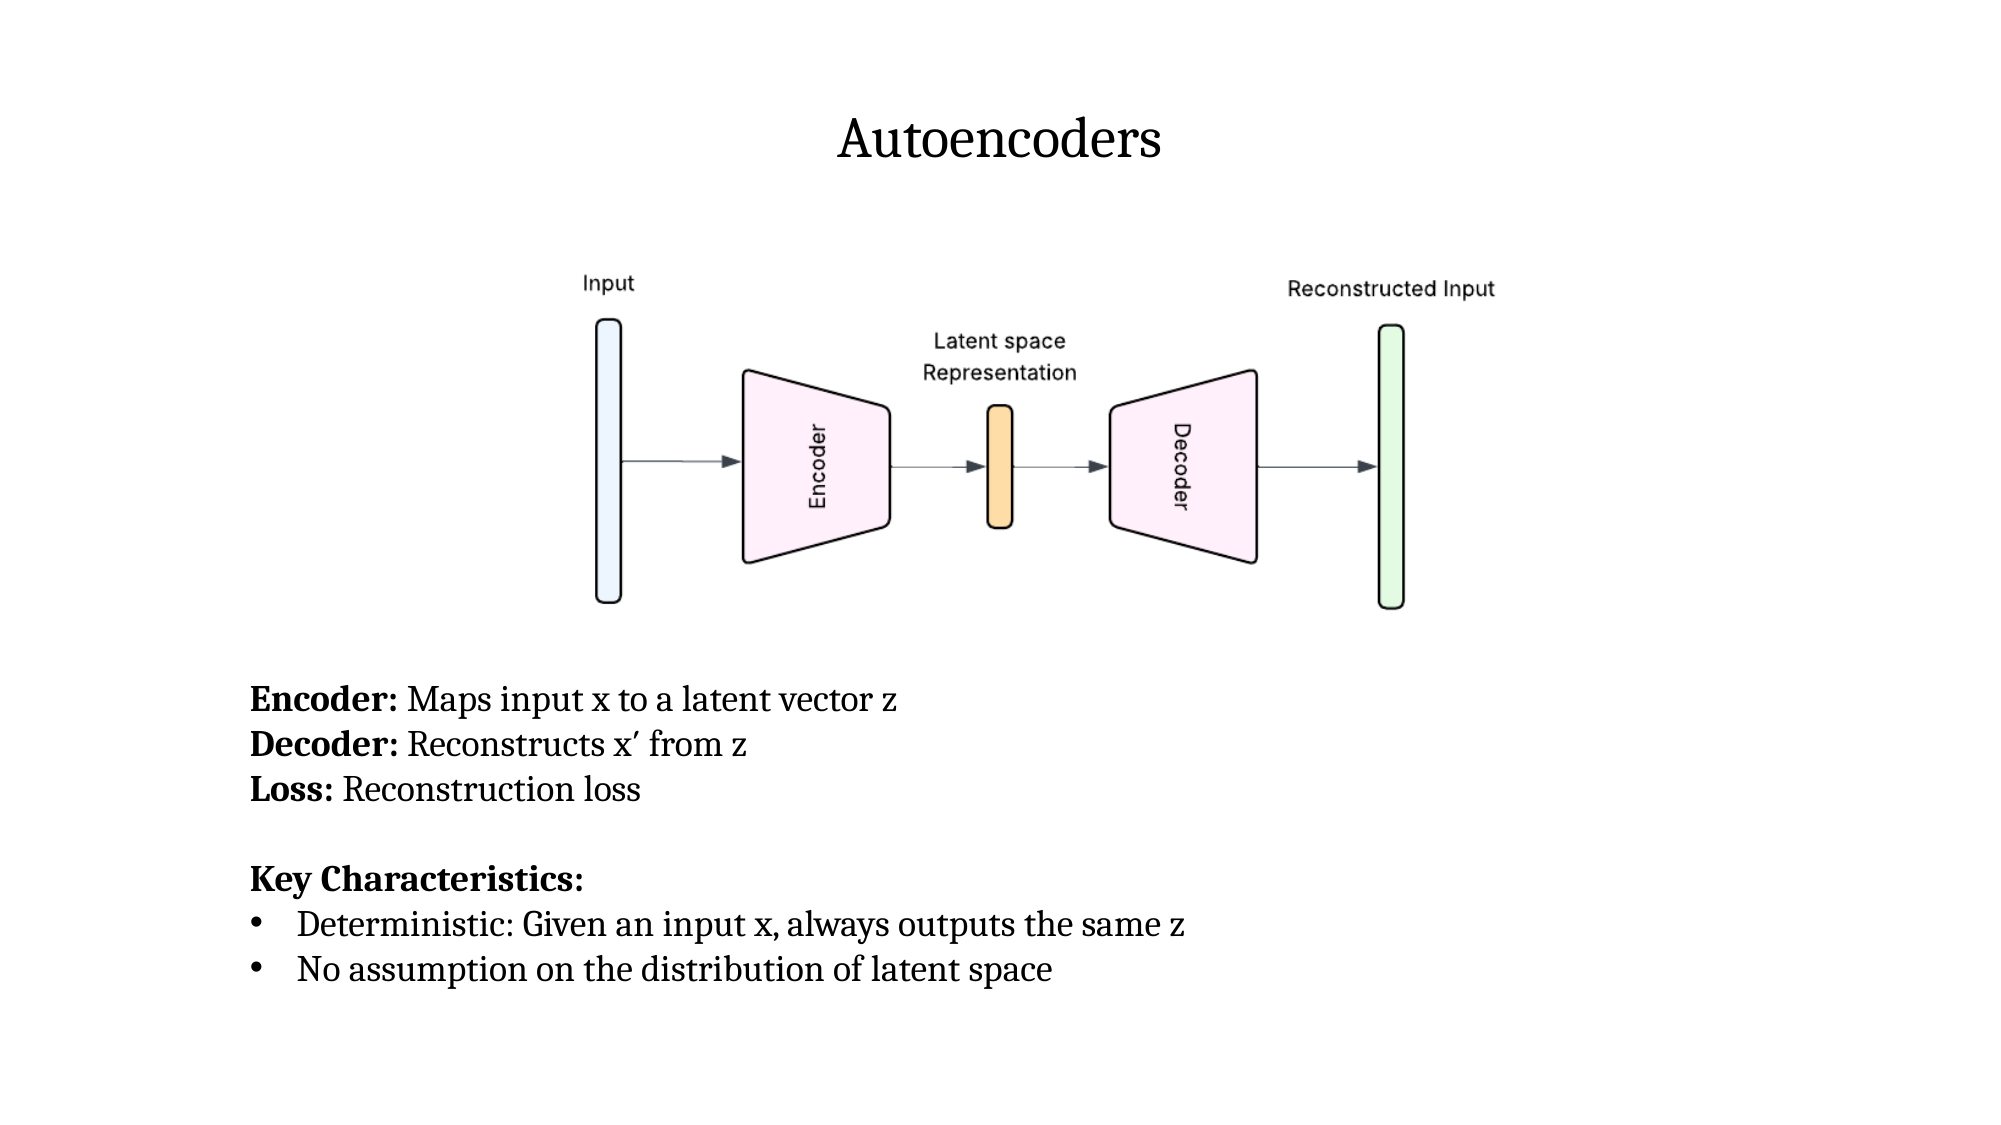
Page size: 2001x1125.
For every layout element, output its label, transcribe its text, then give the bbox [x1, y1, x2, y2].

text_box Encoder: Maps input x to a latent vector z Decoder: Reconstructs x′ from z Loss: Reconstruction loss Key Characteristics: Deterministic: Given an input x, always outputs the same z No assumption on the distribution of latent space [235, 666, 1811, 996]
title Autoencoders [137, 80, 1863, 198]
picture [413, 197, 1587, 658]
